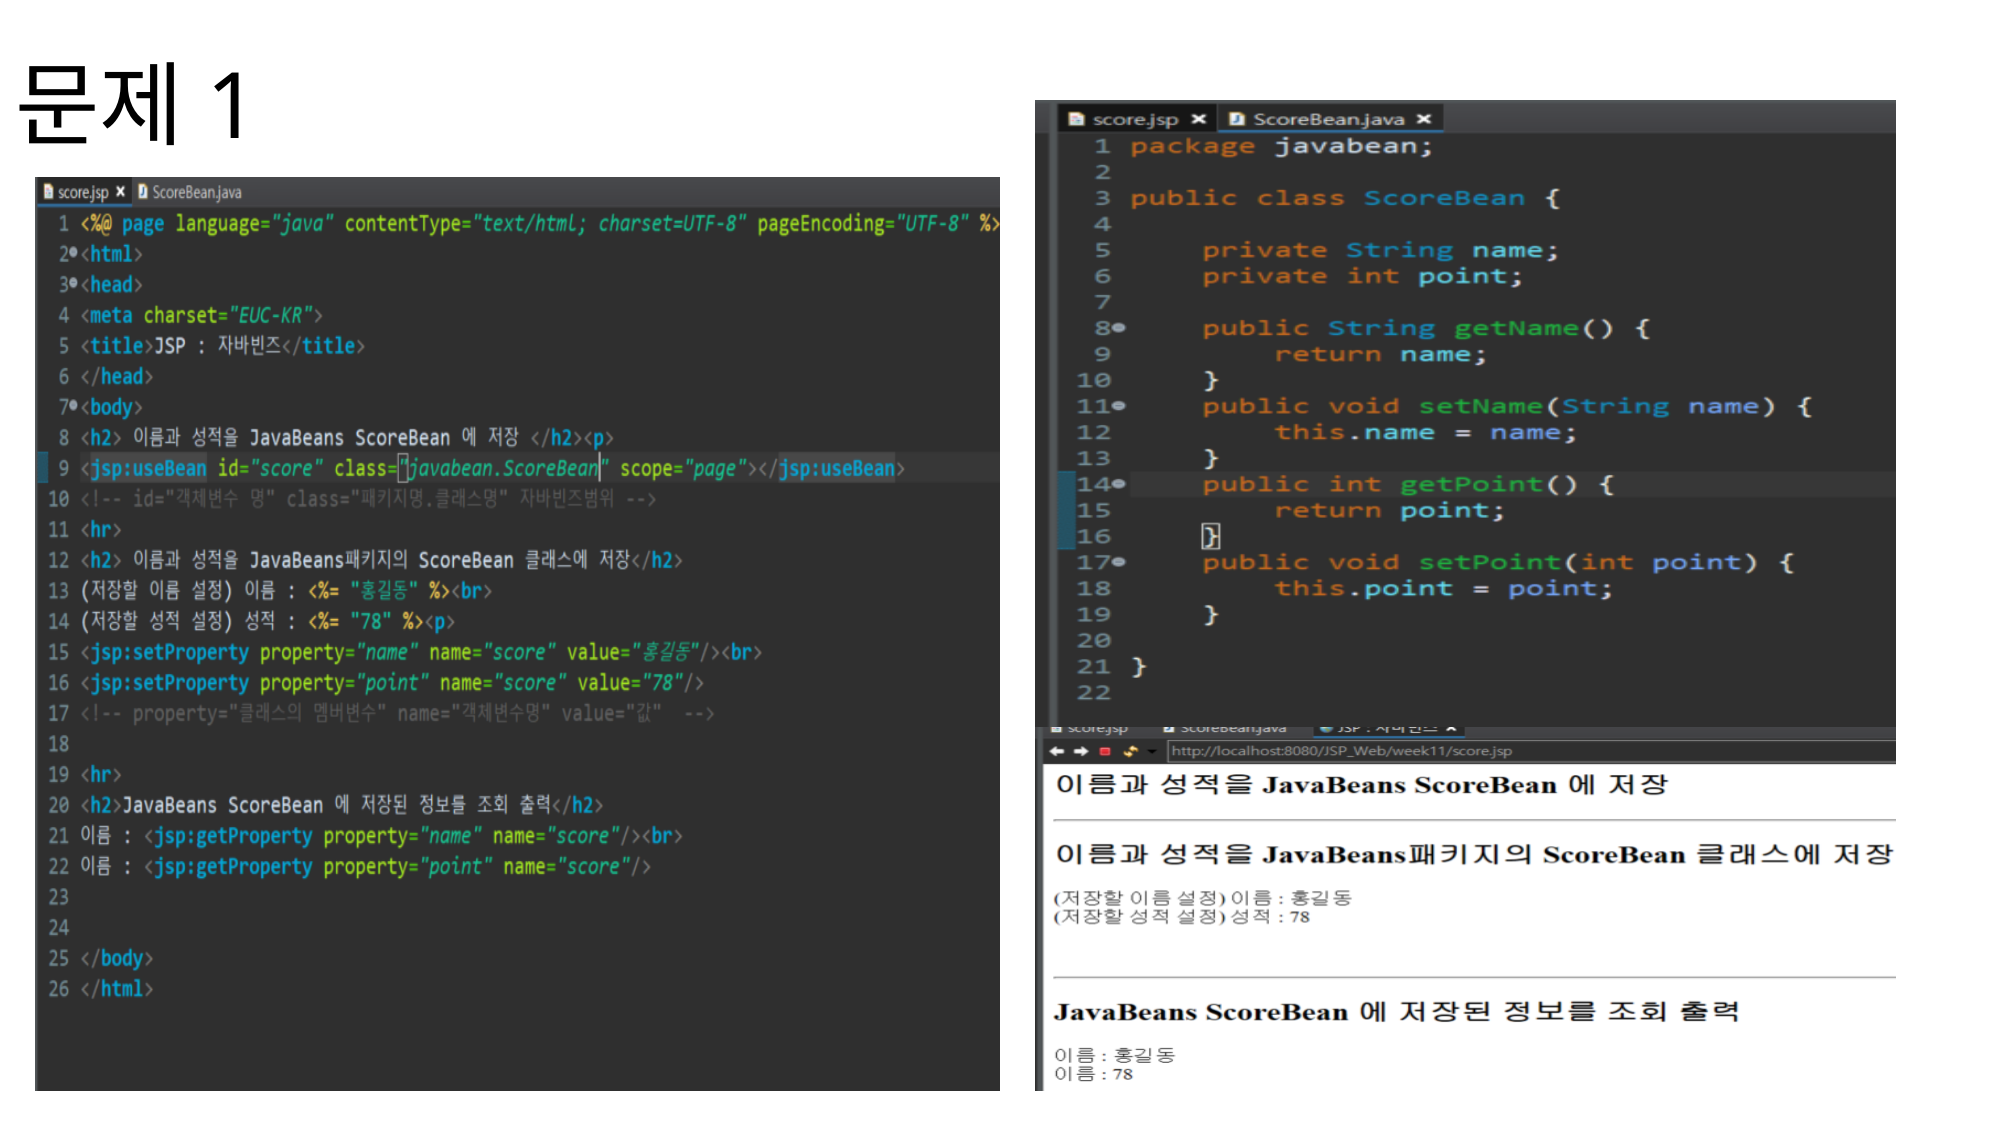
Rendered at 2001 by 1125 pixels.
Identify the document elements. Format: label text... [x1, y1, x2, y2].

title 문제1 [0, 0, 287, 218]
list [35, 177, 1000, 1091]
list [1035, 100, 1896, 727]
picture [1035, 727, 1896, 1091]
